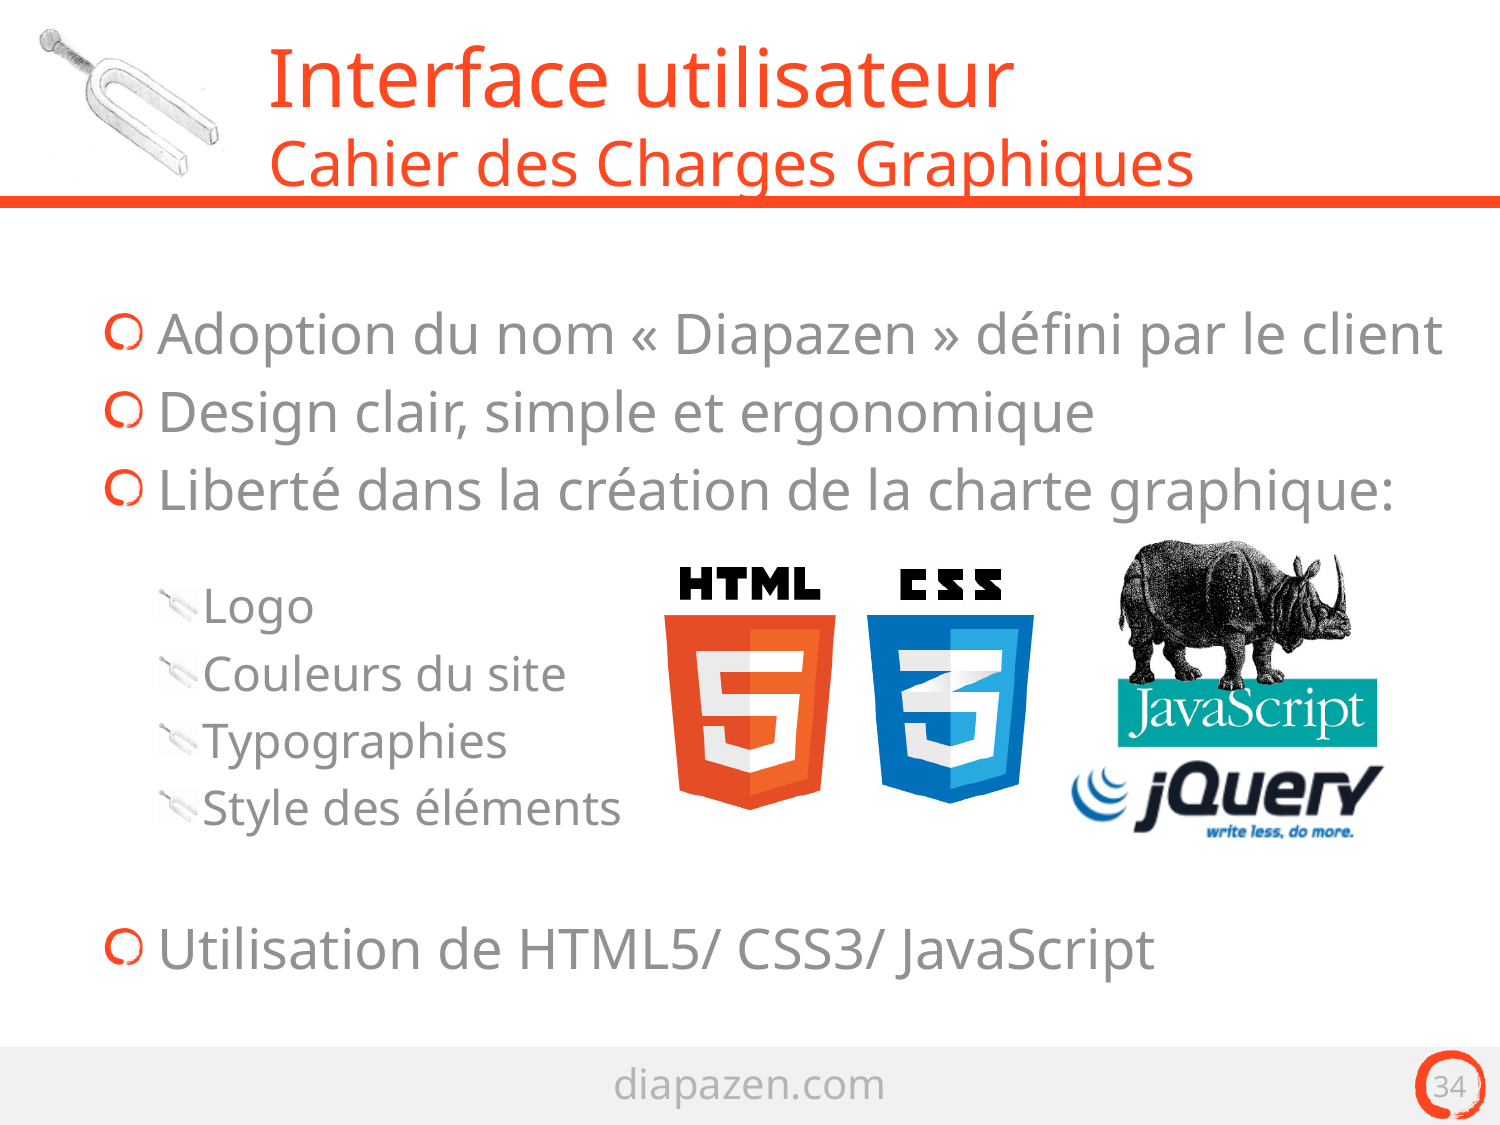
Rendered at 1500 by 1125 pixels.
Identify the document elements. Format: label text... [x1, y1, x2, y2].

picture [157, 788, 193, 824]
picture [103, 467, 145, 509]
slide_number 34 [1411, 1046, 1489, 1125]
picture [29, 19, 226, 185]
picture [649, 538, 1409, 957]
picture [157, 587, 193, 623]
picture [157, 654, 193, 690]
list Adoption du nom « Diapazen » défini par le client Design clair, simple et ergonomique Liberté dans la création de la charte graphique: Logo Couleurs du site Typographies Style des éléments Utilisation de HTML5/ CSS3/ JavaScript [88, 290, 1486, 1032]
picture [103, 389, 145, 431]
picture [157, 721, 193, 757]
title Interface utilisateur Cahier des Charges Graphiques [253, 19, 1500, 207]
picture [103, 926, 145, 968]
picture [103, 311, 145, 353]
footer diapazen.com [512, 1055, 988, 1116]
